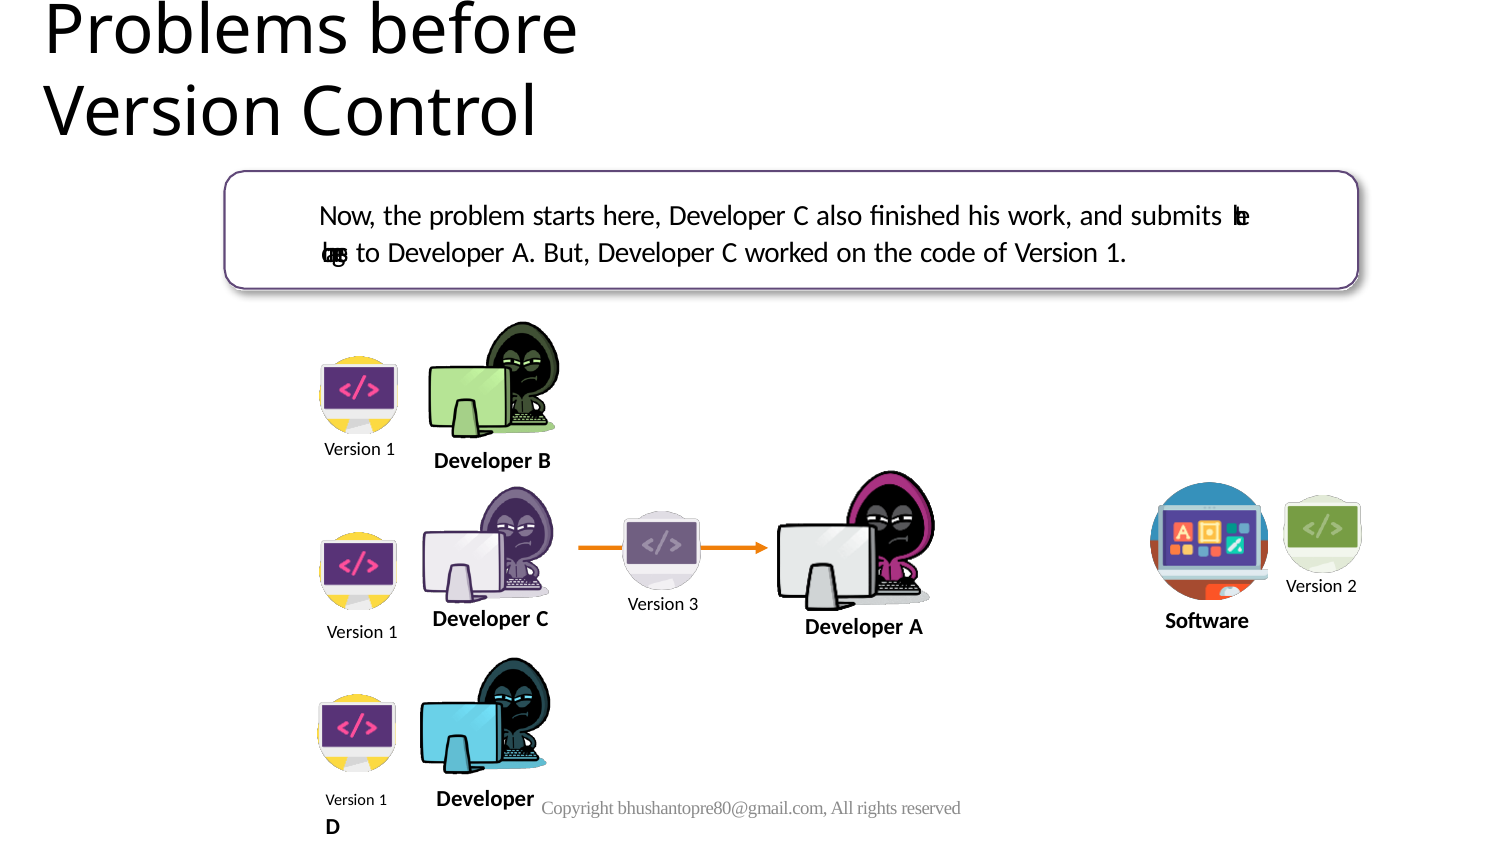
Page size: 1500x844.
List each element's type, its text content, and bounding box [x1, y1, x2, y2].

picture [421, 303, 562, 444]
picture [318, 532, 397, 610]
picture [317, 694, 396, 772]
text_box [578, 511, 769, 590]
text_box Developer A [803, 618, 925, 640]
text_box Developer C [430, 609, 550, 631]
picture [413, 639, 553, 780]
text_box Version 2 [1283, 573, 1360, 597]
text_box Developer B [432, 444, 553, 468]
text_box Software [1163, 603, 1254, 633]
picture [1150, 482, 1268, 600]
title Problems before Version Control [41, 0, 833, 150]
text_box Version 3 [625, 590, 702, 615]
footer Copyright bhushantopre80@gmail.com, All rights reserved [496, 782, 1004, 827]
picture [1283, 494, 1362, 573]
picture [415, 468, 556, 609]
text_box Version 1 [324, 617, 401, 642]
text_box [216, 164, 1375, 305]
text_box Version 1 [322, 434, 399, 459]
text_box Version 1 Developer D [323, 776, 554, 840]
picture [768, 448, 938, 618]
picture [319, 356, 398, 434]
